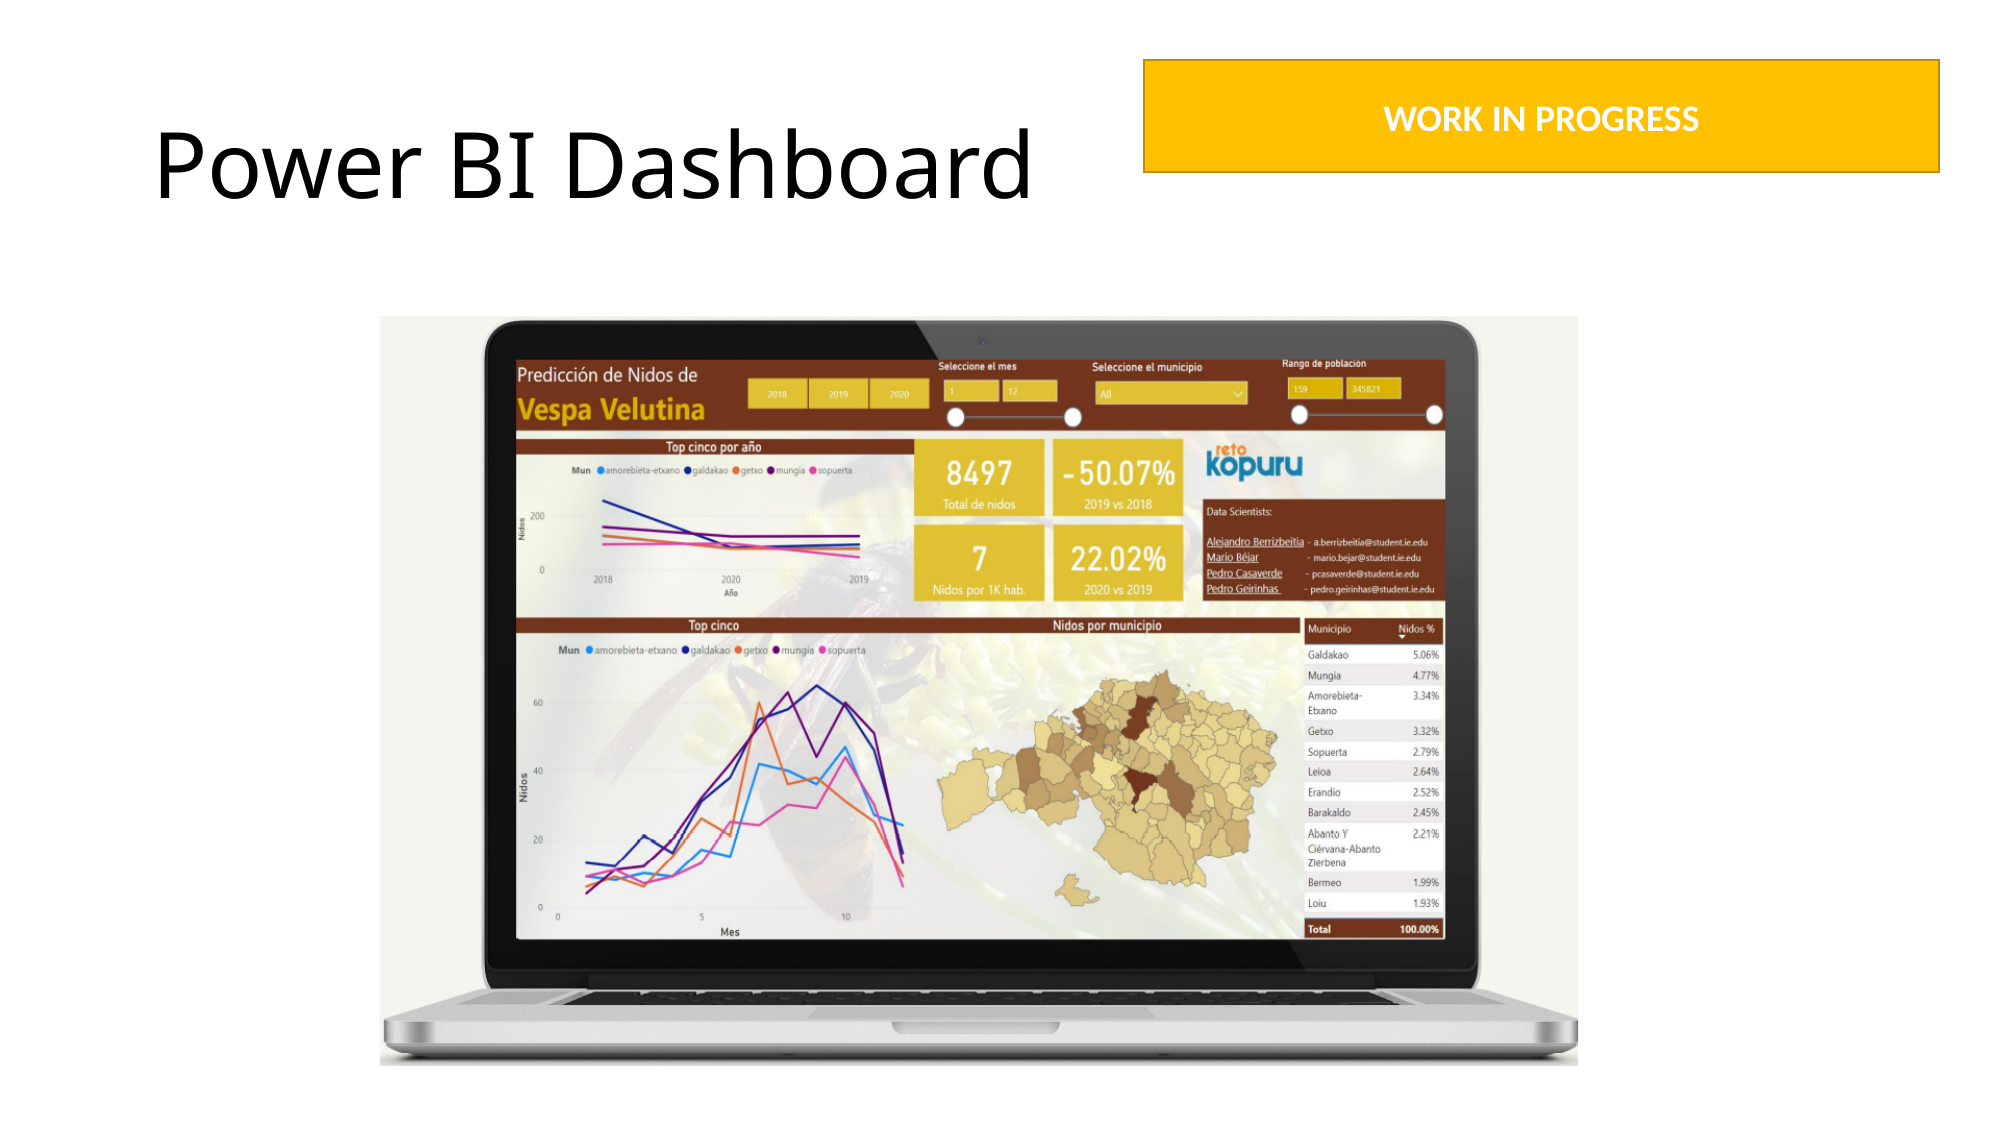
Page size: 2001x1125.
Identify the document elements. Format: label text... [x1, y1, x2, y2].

title Power BI Dashboard [137, 59, 1863, 278]
picture [379, 316, 1579, 1066]
text_box WORK IN PROGRESS [1143, 59, 1940, 173]
